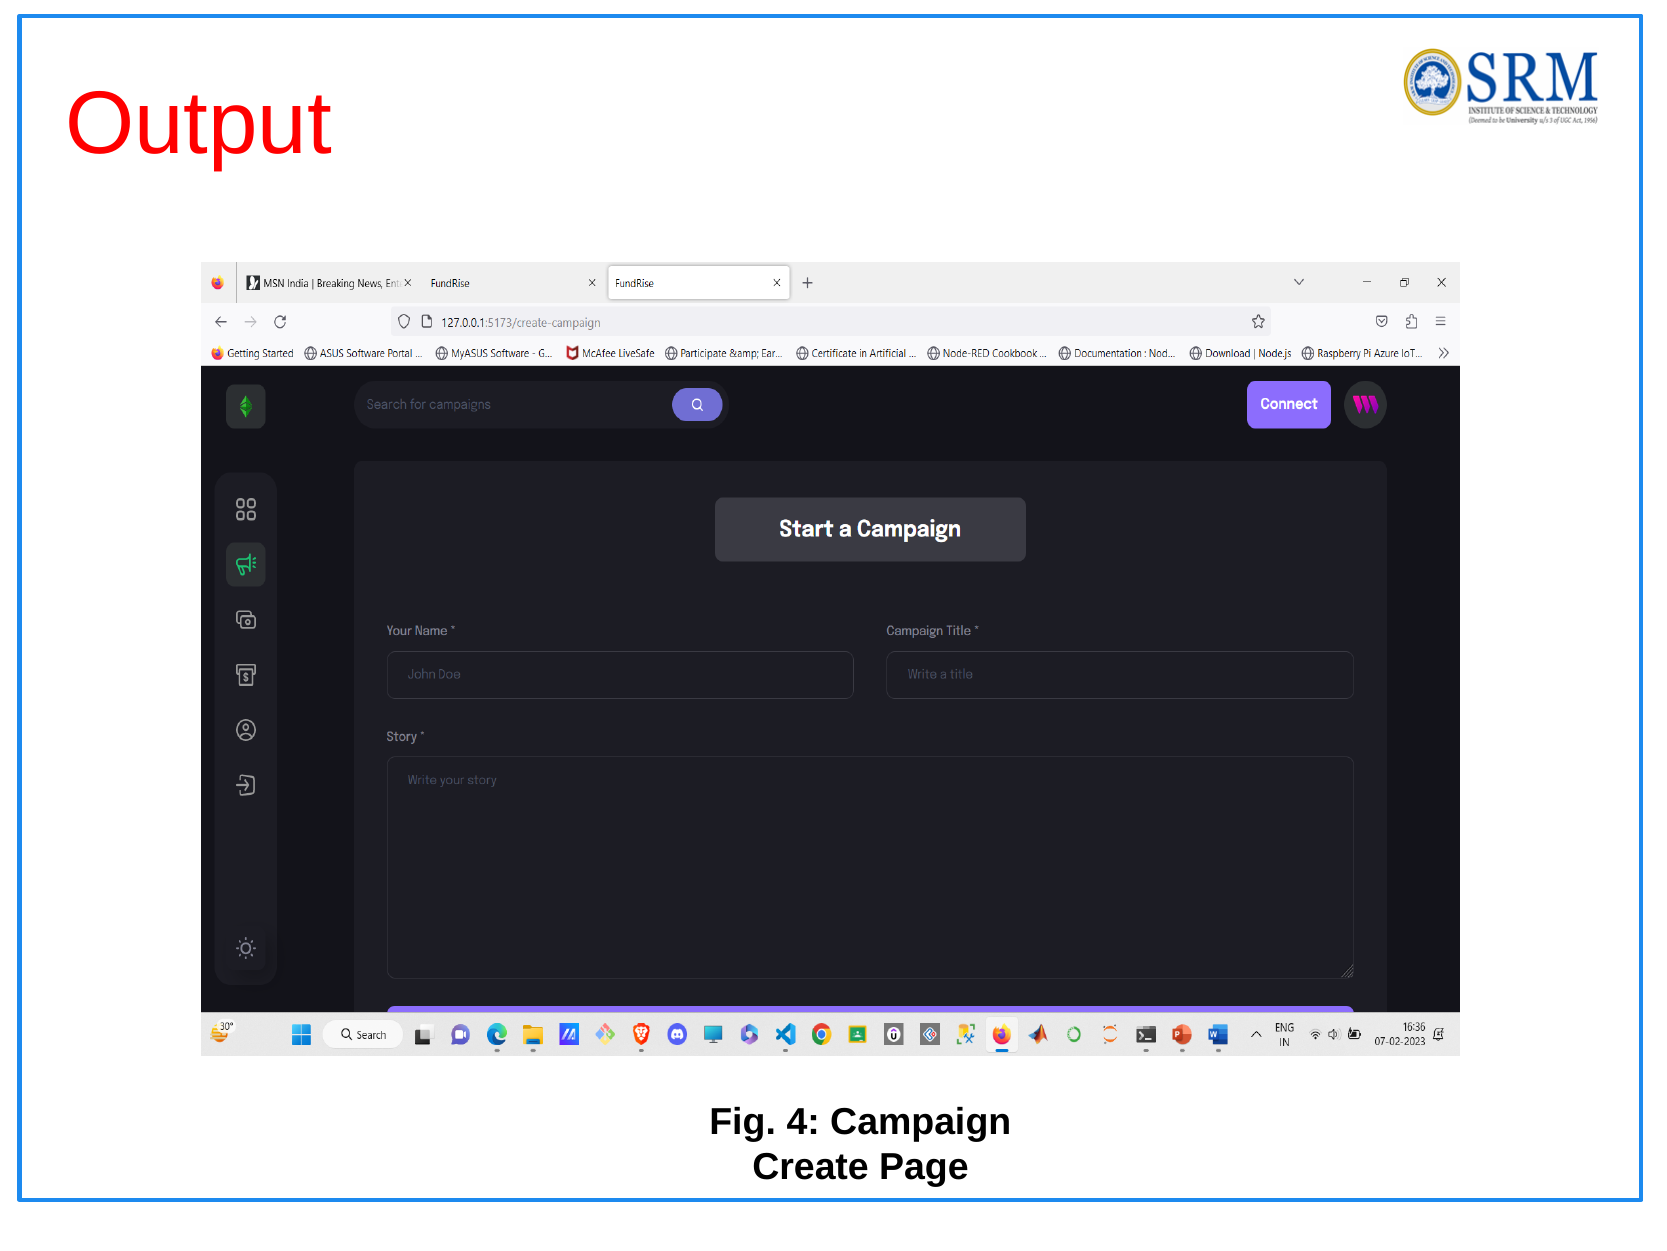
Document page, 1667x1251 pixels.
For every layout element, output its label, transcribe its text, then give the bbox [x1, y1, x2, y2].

text_box [17, 14, 1643, 1202]
text_box Fig. 4: Campaign Create Page [638, 1090, 1083, 1195]
picture [200, 261, 1460, 1057]
picture [1403, 47, 1599, 126]
